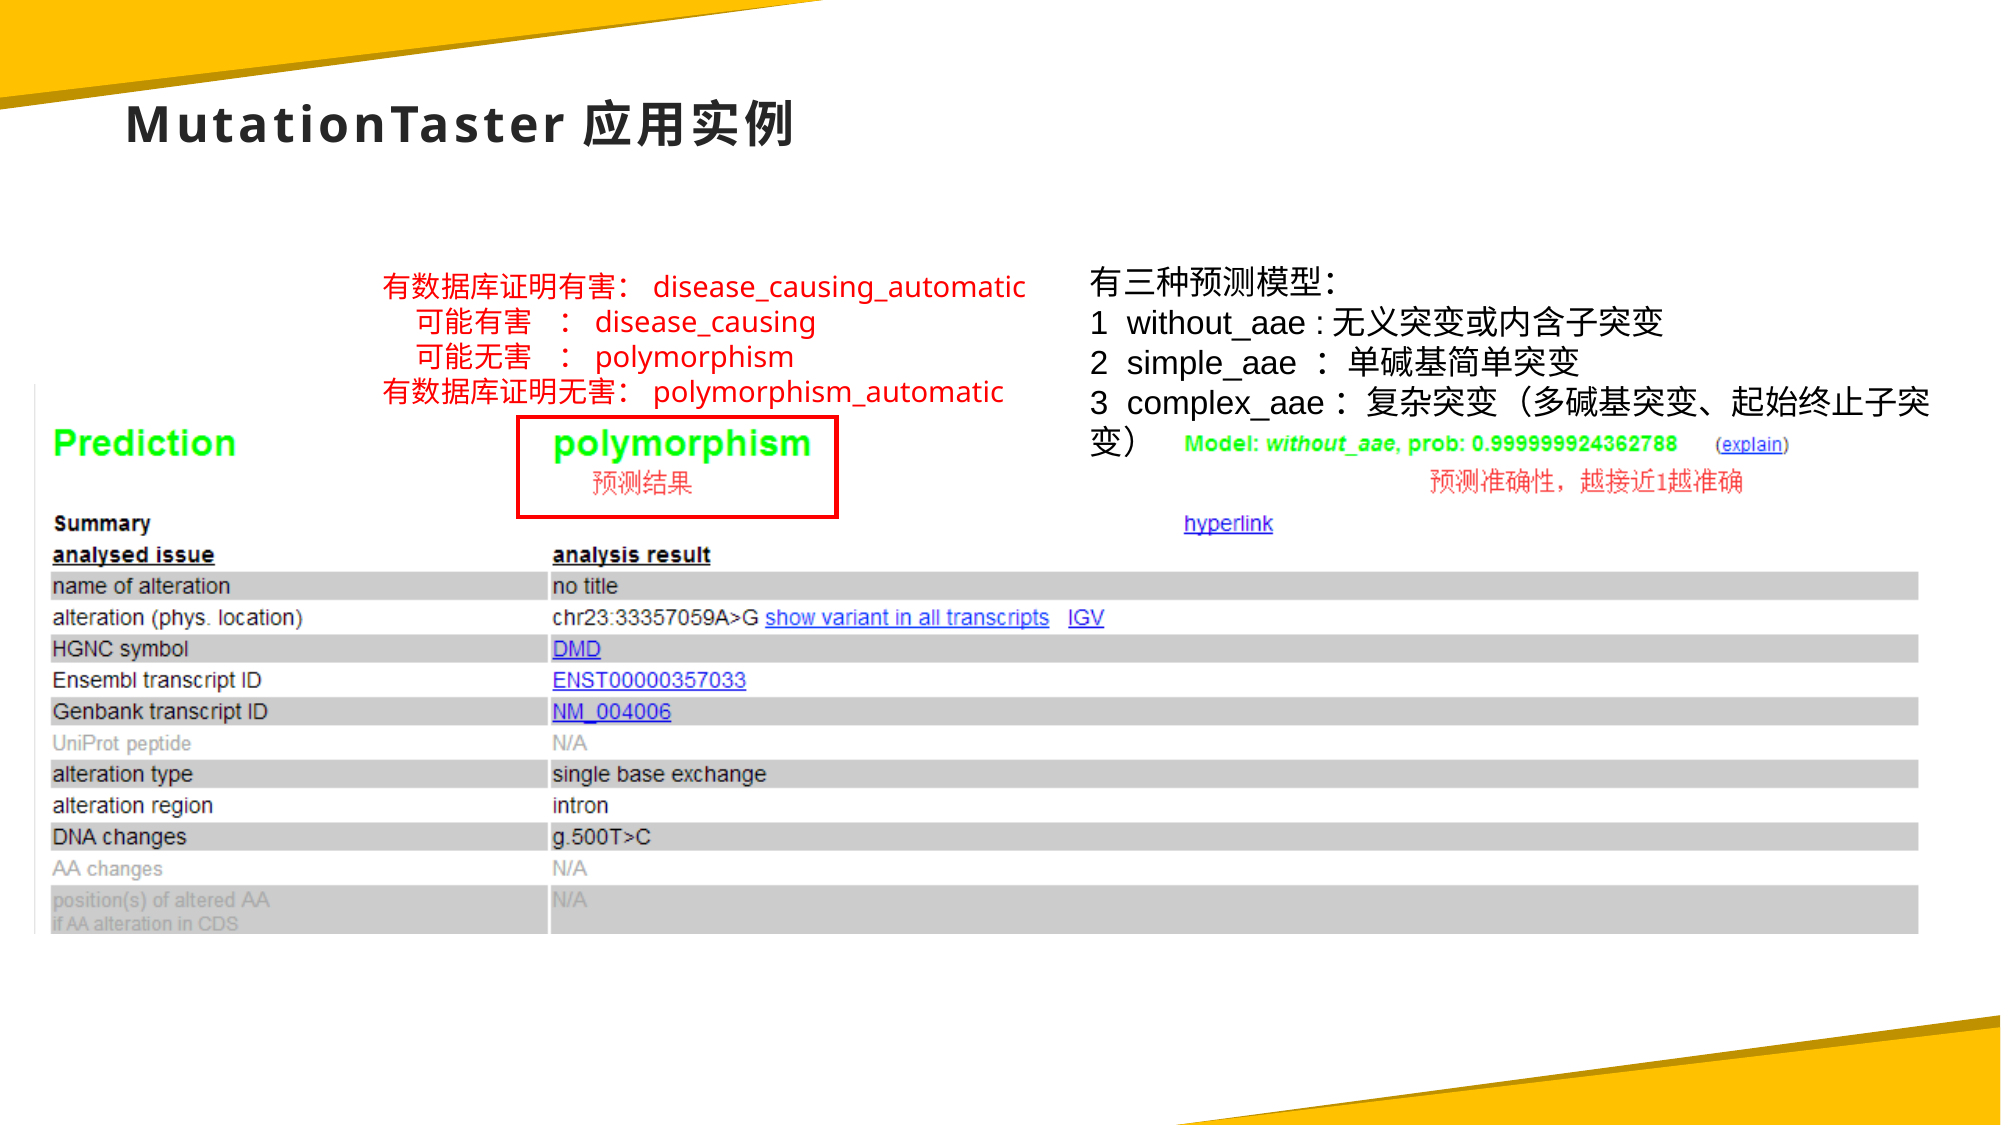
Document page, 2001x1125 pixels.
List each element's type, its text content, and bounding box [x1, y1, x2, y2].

text_box 有三种预测模型： 1 without_aae :无义突变或内含子突变 2 simple_aae ：单碱基简单突变 3 complex_aae：复杂突变（多碱基突变、起始终止子突变） [1075, 253, 1994, 469]
picture [34, 384, 1939, 934]
text_box 有数据库证明有害：disease_causing_automatic 可能有害 ：disease_causing 可能无害 ：polymorphism 有数据库证明无害：polymorphism_automatic [367, 260, 1063, 384]
title MutationTaster应用实例 [109, 72, 1891, 146]
